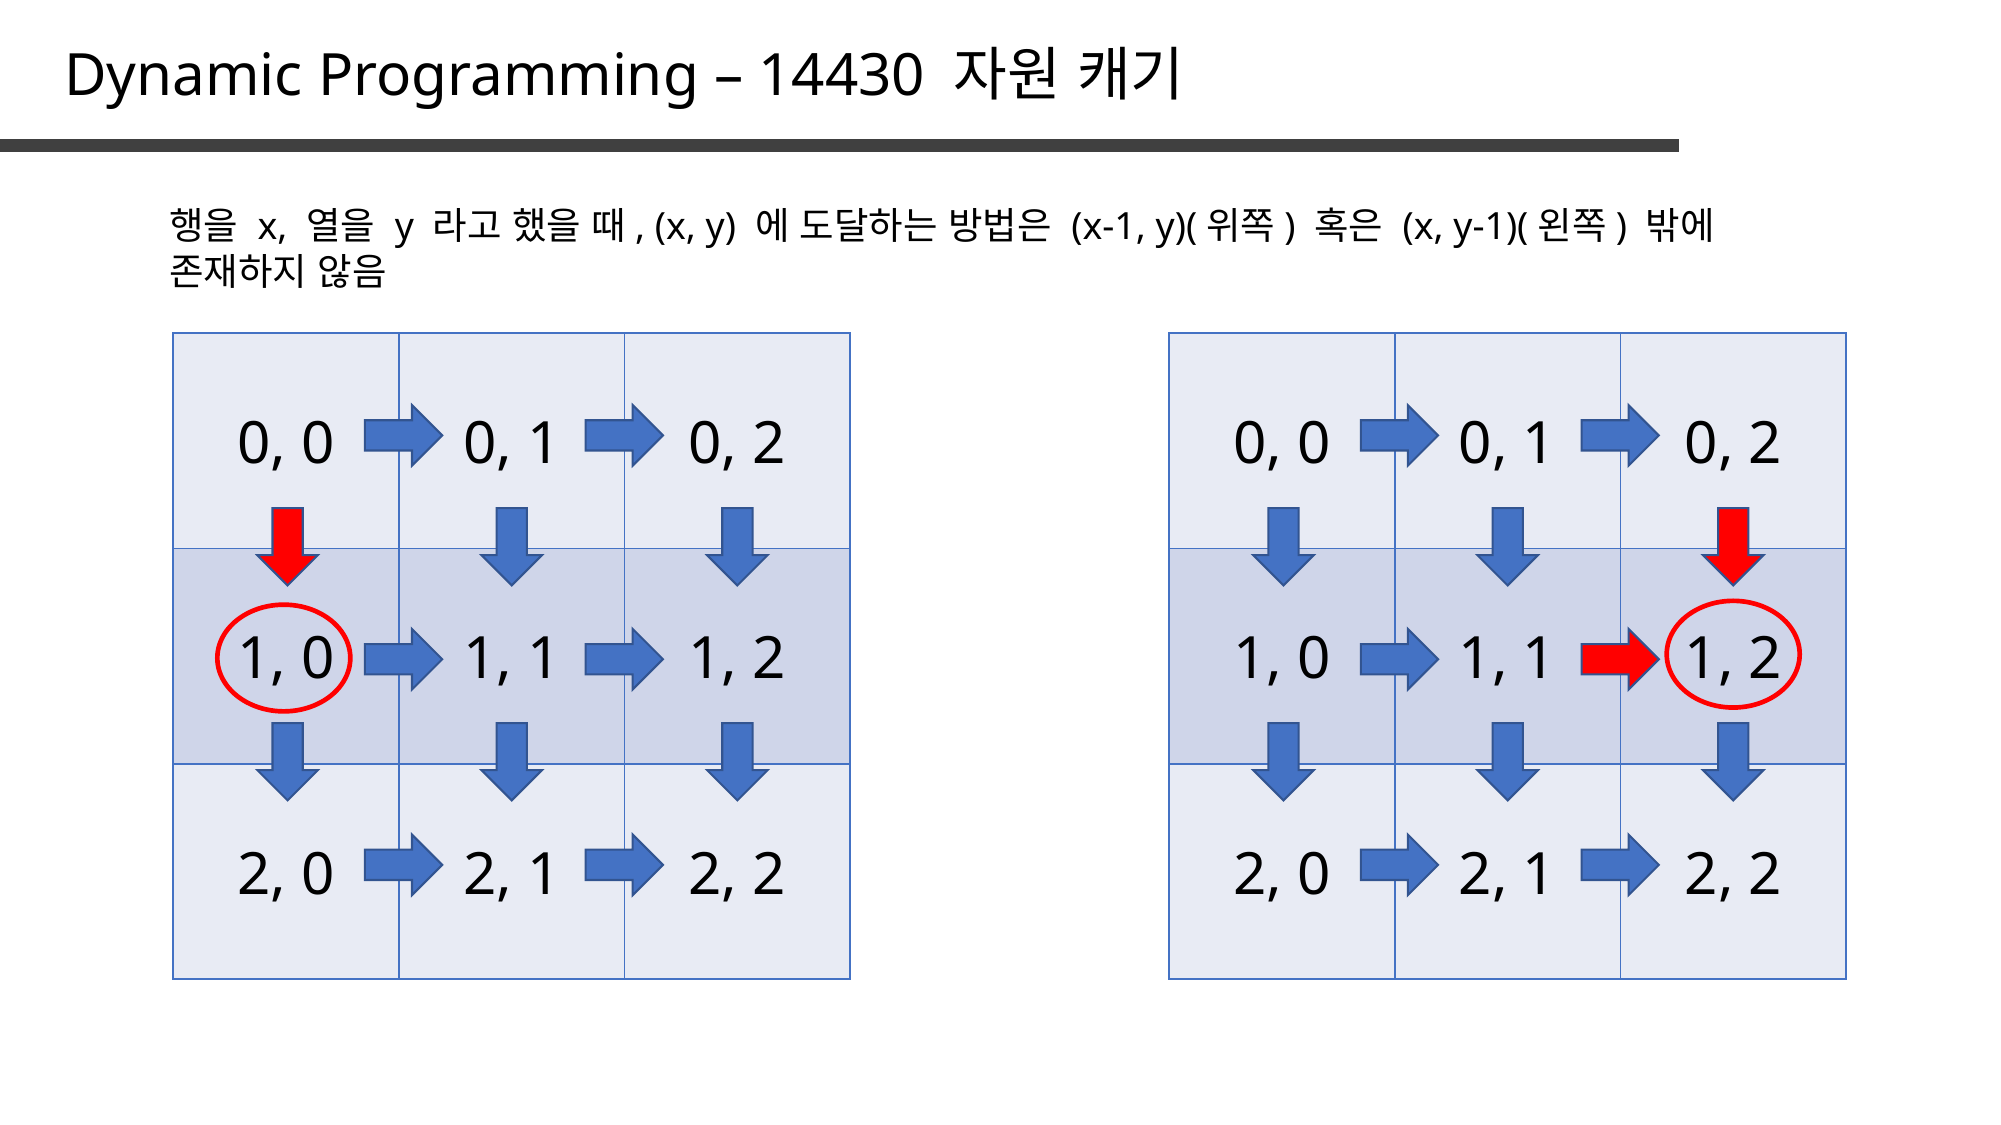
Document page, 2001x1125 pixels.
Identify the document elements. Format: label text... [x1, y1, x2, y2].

text_box 행을 x, 열을 y 라고 했을 때, (x, y) 에 도달하는 방법은 (x-1, y)(위쪽) 혹은 (x, y-1)(왼쪽) 밖에 존재하지 않음 [154, 195, 1847, 300]
table_header 0, 1 [1396, 334, 1620, 548]
text_box [254, 722, 321, 802]
text_box [478, 507, 545, 587]
table_header 0, 0 [1170, 334, 1394, 548]
text_box [704, 722, 771, 802]
text_box [254, 507, 321, 587]
text_box [1700, 507, 1767, 587]
text_box [478, 722, 545, 802]
table_cell 1, 2 [625, 549, 849, 763]
table_cell 2, 2 [625, 765, 849, 978]
text_box [1250, 507, 1317, 587]
text_box [584, 832, 665, 898]
text_box [1580, 402, 1661, 469]
text_box [1580, 626, 1661, 693]
table_header 0, 1 [400, 334, 624, 548]
text_box [1474, 507, 1541, 587]
text_box [1580, 832, 1661, 898]
text_box [1359, 402, 1440, 469]
text_box [1359, 832, 1440, 898]
text_box [584, 402, 665, 469]
table_cell 1, 2 [1621, 549, 1845, 763]
text_box [704, 507, 771, 587]
table_cell 2, 1 [400, 765, 624, 978]
table_cell 1, 0 [1170, 549, 1394, 763]
text_box [363, 402, 444, 469]
table_header 0, 2 [625, 334, 849, 548]
table_cell 1, 1 [1396, 549, 1620, 763]
table_cell 2, 1 [1396, 765, 1620, 978]
text_box [1700, 722, 1767, 802]
text_box [1250, 722, 1317, 802]
text_box [1359, 626, 1440, 693]
table_header 0, 2 [1621, 334, 1845, 548]
table_cell 1, 0 [174, 549, 398, 763]
text_box [584, 626, 665, 693]
table_header 0, 0 [174, 334, 398, 548]
table_cell 2, 0 [1170, 765, 1394, 978]
text_box [216, 603, 352, 713]
text_box [1665, 599, 1801, 709]
text_box [363, 626, 444, 693]
text_box Dynamic Programming – 14430 자원 캐기 [49, 29, 1199, 115]
text_box [1474, 722, 1541, 802]
table_cell 1, 1 [400, 549, 624, 763]
table_cell 2, 0 [174, 765, 398, 978]
table_cell 2, 2 [1621, 765, 1845, 978]
text_box [363, 832, 444, 898]
